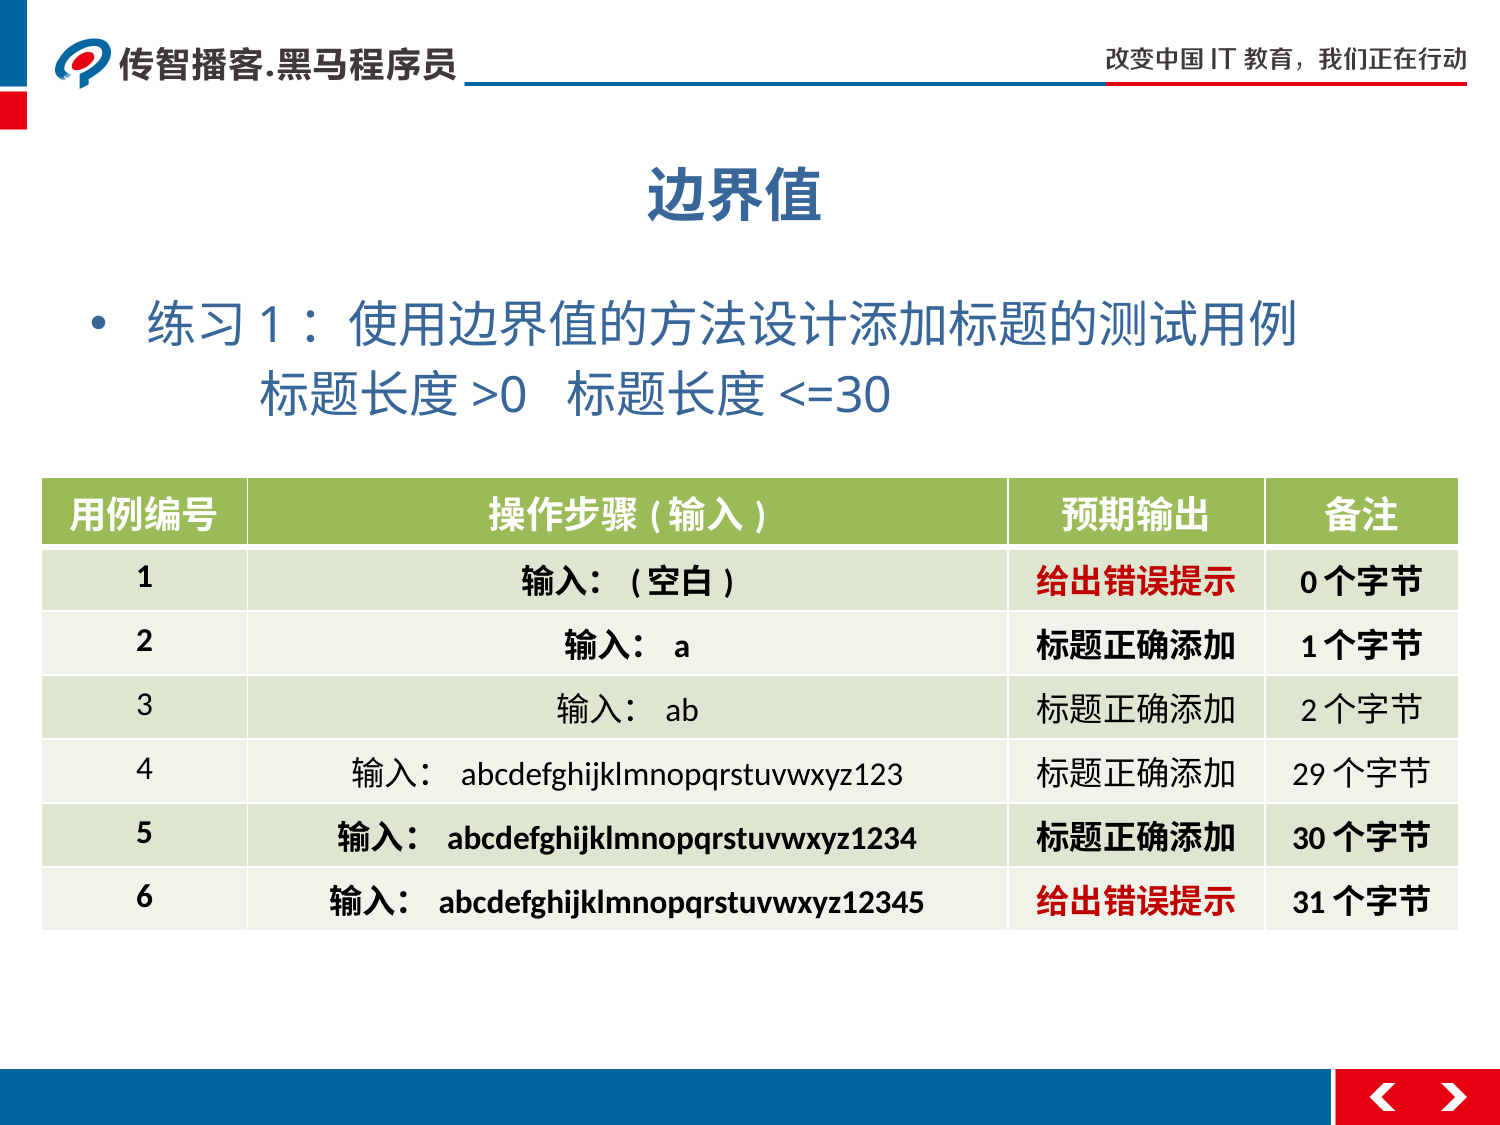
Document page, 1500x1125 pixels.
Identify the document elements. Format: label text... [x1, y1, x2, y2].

table_cell 输入：(空白) [248, 550, 1007, 610]
table_cell 输入：abcdefghijklmnopqrstuvwxyz123 [248, 740, 1007, 802]
table_cell 标题正确添加 [1009, 676, 1264, 738]
table_cell 输入：a [248, 612, 1007, 674]
table_cell 输入：abcdefghijklmnopqrstuvwxyz1234 [248, 804, 1007, 866]
table_header 操作步骤(输入) [248, 478, 1007, 544]
picture [0, 0, 1500, 1125]
table_cell 31个字节 [1266, 868, 1458, 930]
table_cell 4 [42, 740, 247, 802]
table_cell 输入：ab [248, 676, 1007, 738]
table_cell 输入：abcdefghijklmnopqrstuvwxyz12345 [248, 868, 1007, 930]
table_cell 0个字节 [1266, 550, 1458, 610]
table_cell 30个字节 [1266, 804, 1458, 866]
table_cell 1个字节 [1266, 612, 1458, 674]
table_cell 标题正确添加 [1009, 612, 1264, 674]
table_cell 5 [42, 804, 247, 866]
list 练习1：使用边界值的方法设计添加标题的测试用例 标题长度>0 标题长度<=30 [75, 284, 1425, 452]
table_cell 1 [42, 550, 247, 610]
table_header 用例编号 [42, 478, 247, 544]
table_cell 2 [42, 612, 247, 674]
table_cell 标题正确添加 [1009, 740, 1264, 802]
table_cell 29个字节 [1266, 740, 1458, 802]
table_cell 3 [42, 676, 247, 738]
text_box [64, 236, 1436, 373]
table_cell 给出错误提示 [1009, 550, 1264, 610]
text_box 边界值 [60, 150, 1410, 236]
table_cell 2个字节 [1266, 676, 1458, 738]
table_cell 给出错误提示 [1009, 868, 1264, 930]
table_header 备注 [1266, 478, 1458, 544]
table_header 预期输出 [1009, 478, 1264, 544]
table_cell 6 [42, 868, 247, 930]
table_cell 标题正确添加 [1009, 804, 1264, 866]
